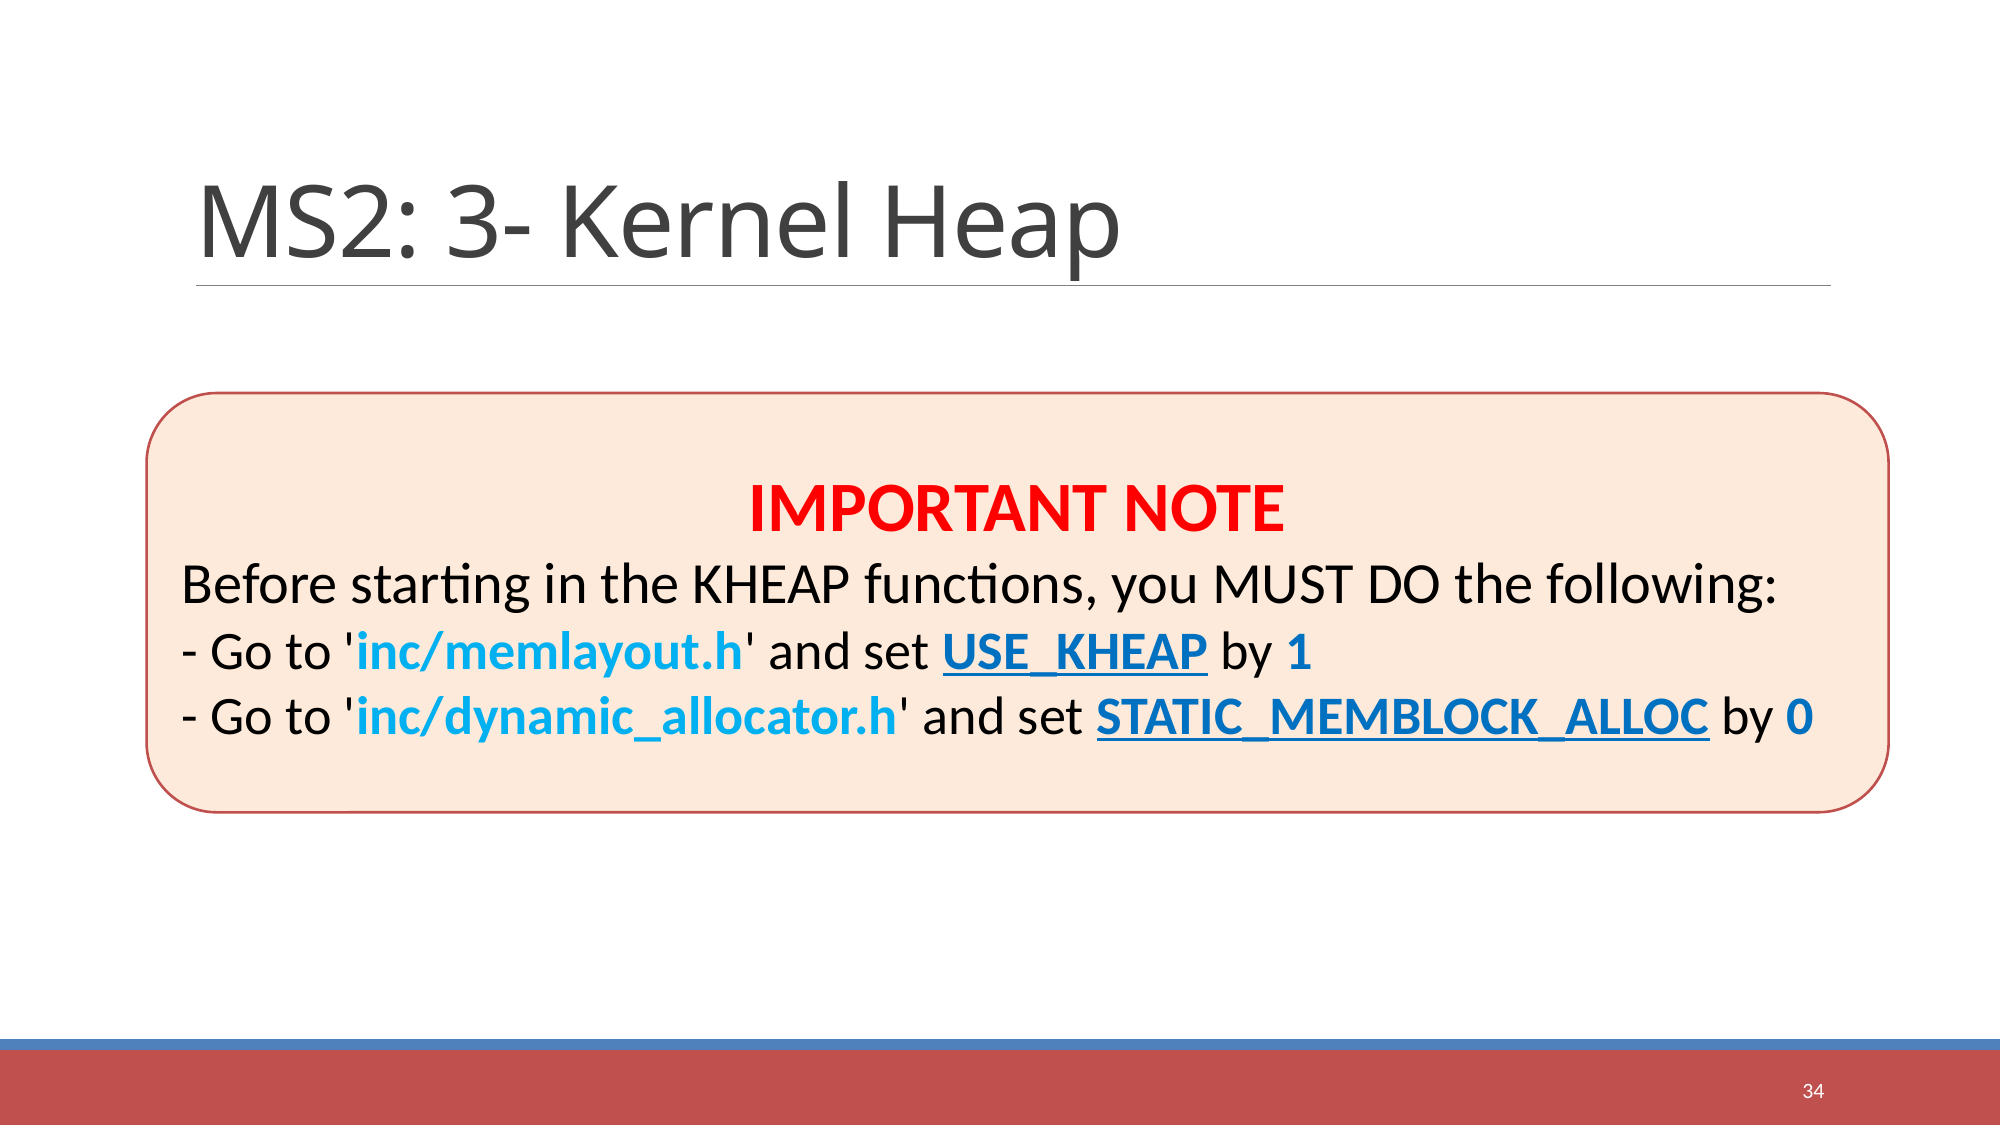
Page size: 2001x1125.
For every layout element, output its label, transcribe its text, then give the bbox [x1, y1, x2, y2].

text_box IMPORTANT NOTE Before starting in the KHEAP functions, you MUST DO the following: - Go to 'inc/memlayout.h' and set USE_KHEAP by 1 - Go to 'inc/dynamic_allocator.h' and set STATIC_MEMBLOCK_ALLOC by 0 [145, 391, 1890, 814]
title MS2: 3- Kernel Heap [180, 47, 1830, 285]
slide_number 34 [1624, 1059, 1840, 1120]
